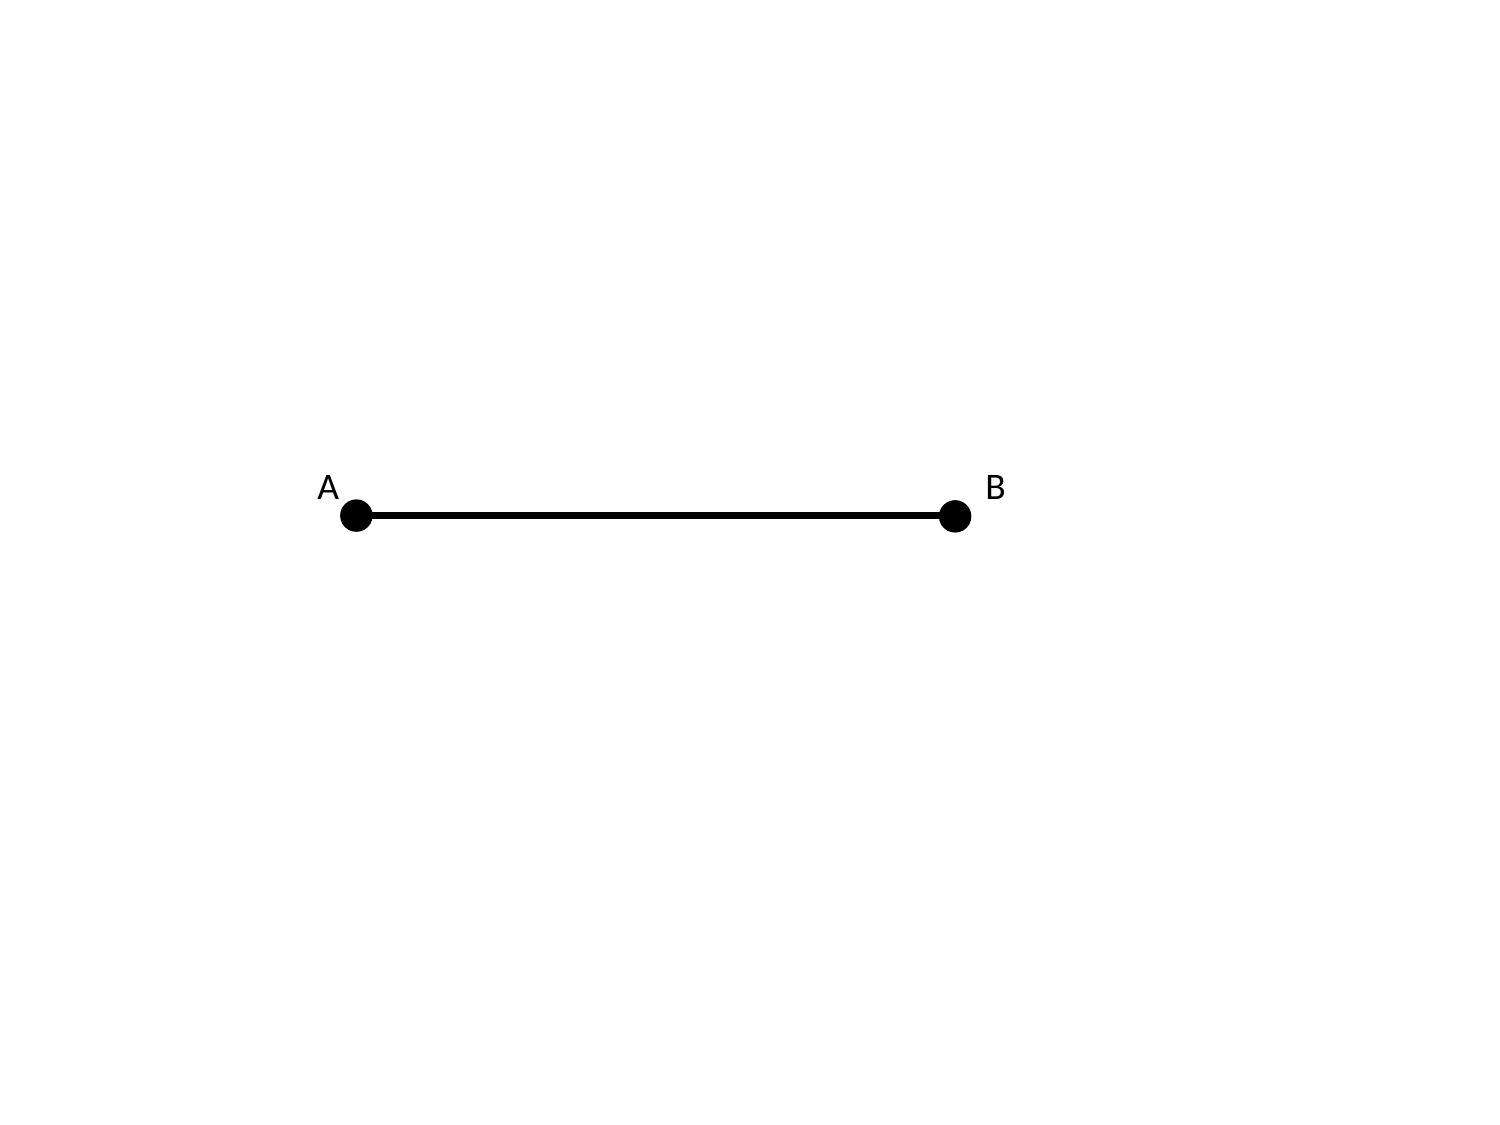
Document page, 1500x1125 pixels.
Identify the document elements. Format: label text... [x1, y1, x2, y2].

text_box A [302, 454, 355, 515]
text_box [340, 499, 373, 532]
text_box B [970, 454, 1021, 515]
text_box [938, 500, 972, 533]
